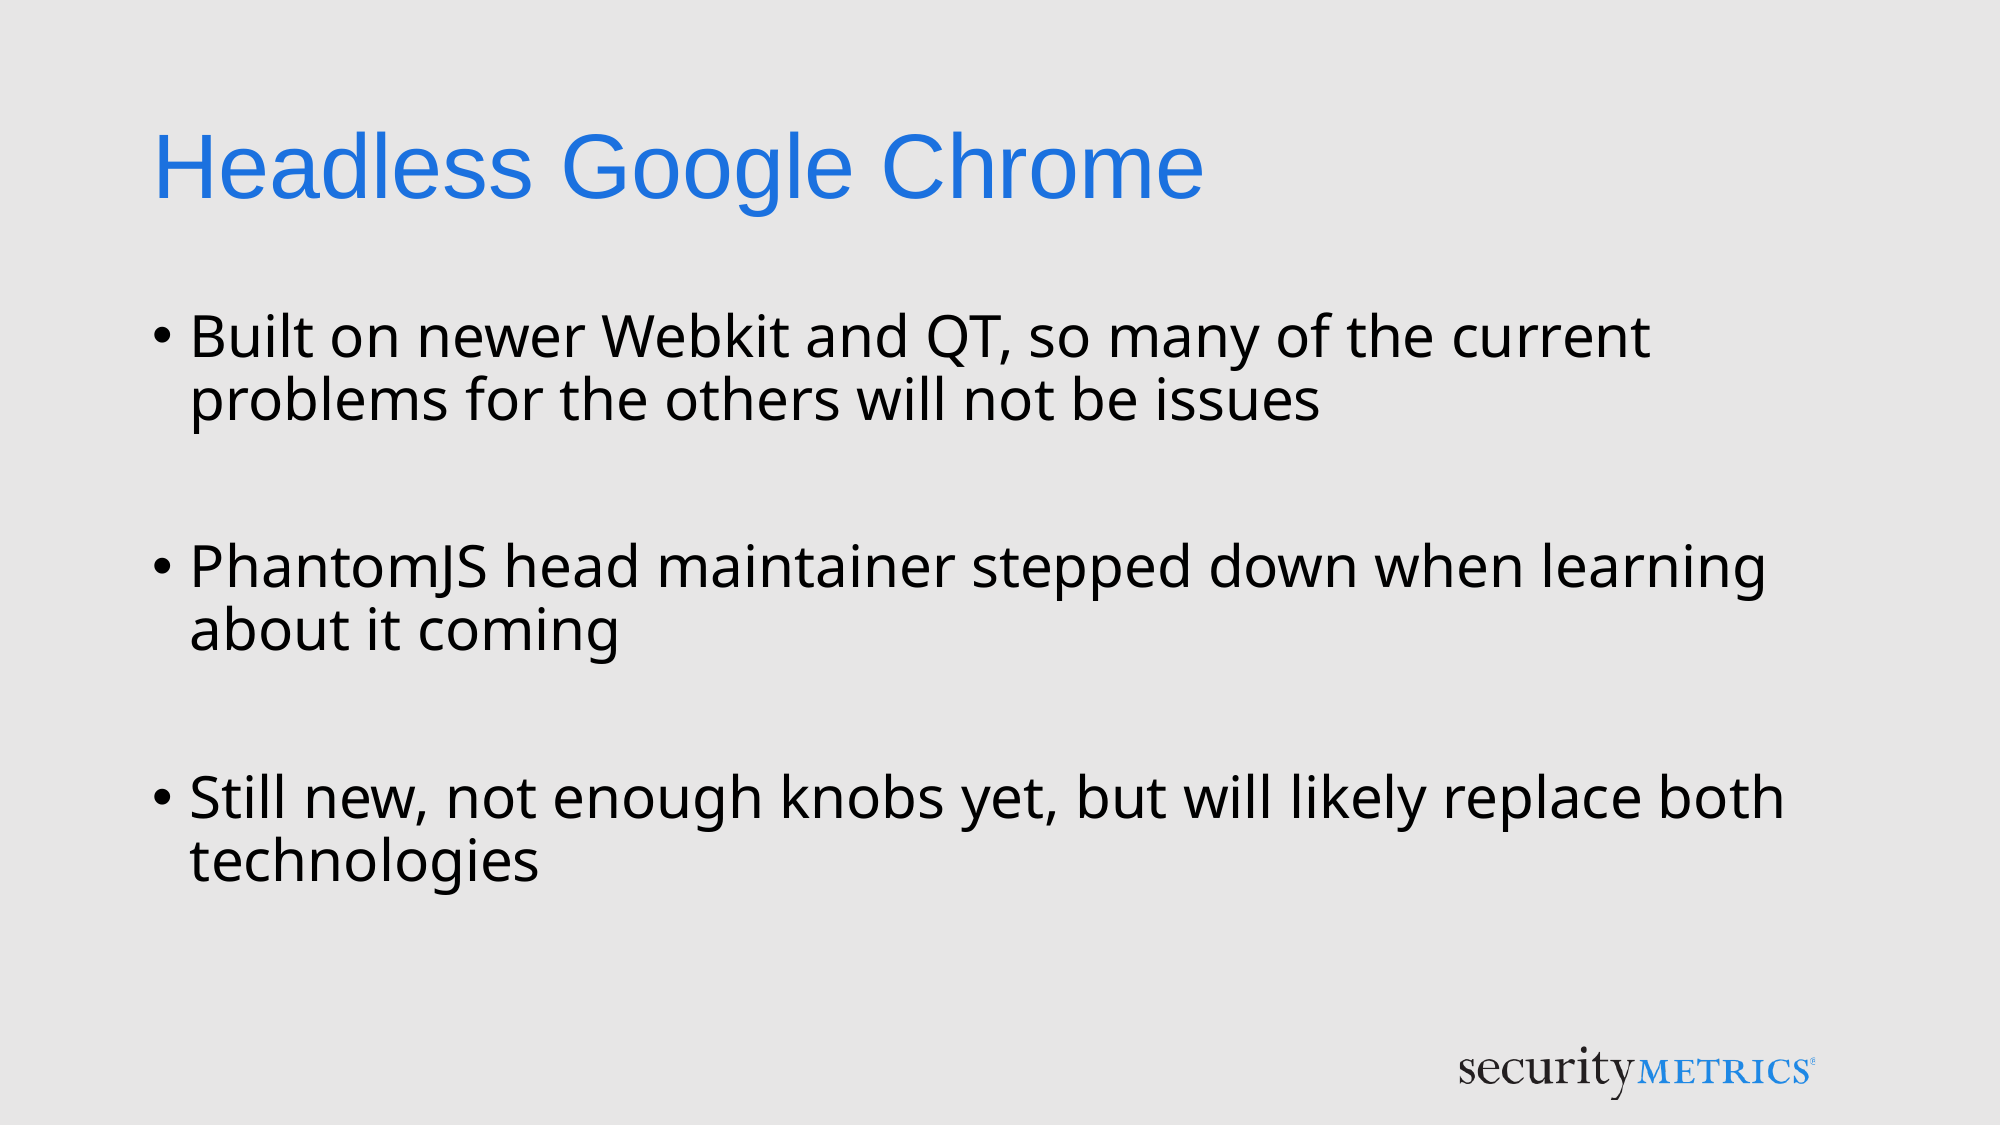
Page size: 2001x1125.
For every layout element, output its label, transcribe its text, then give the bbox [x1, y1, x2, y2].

title Headless Google Chrome [137, 59, 1863, 278]
list Built on newer Webkit and QT, so many of the current problems for the others will not be issues PhantomJS head maintainer stepped down when learning about it coming Still new, not enough knobs yet, but will likely replace both technologies [137, 299, 1863, 1014]
